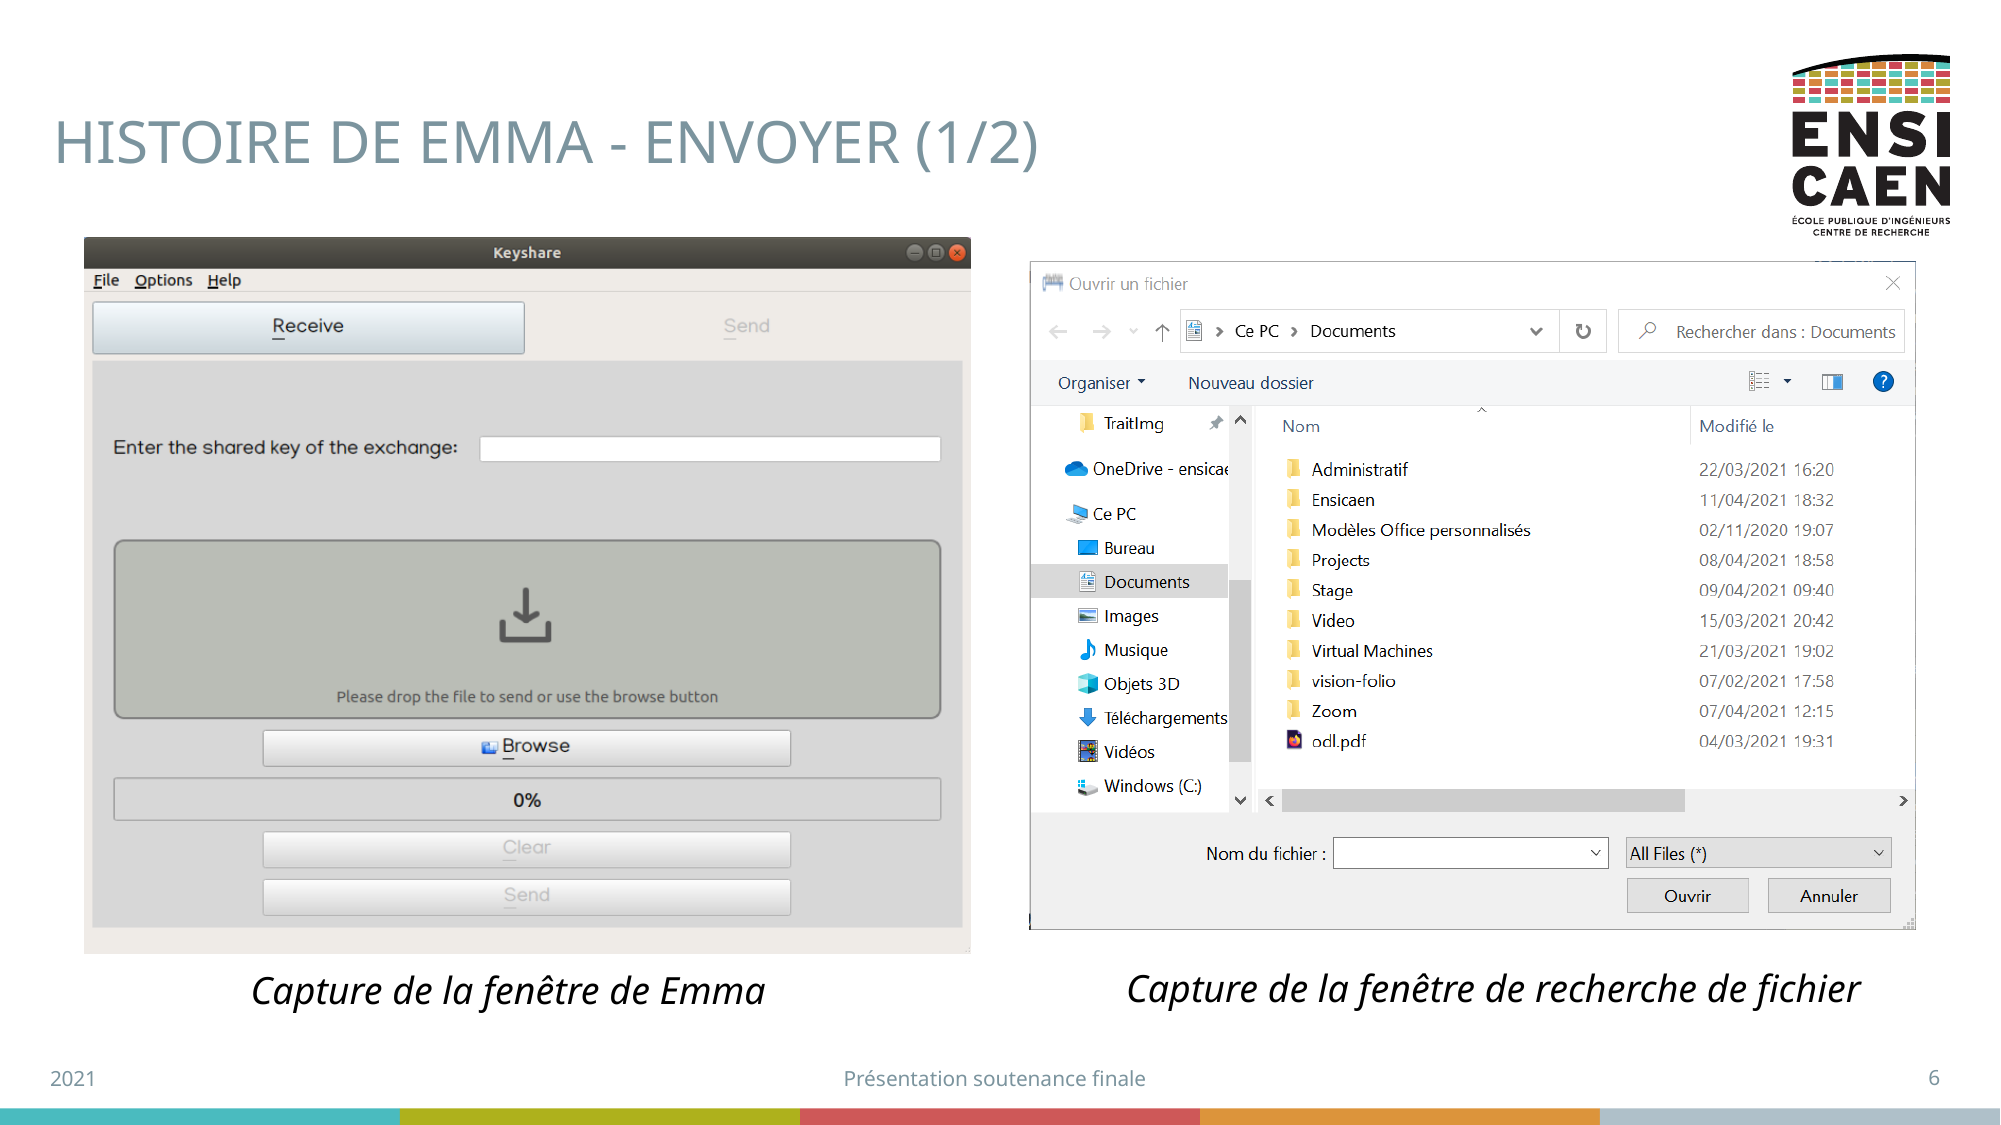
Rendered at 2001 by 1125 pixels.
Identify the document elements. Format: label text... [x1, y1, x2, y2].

text_box Capture de la fenêtre de Emma [63, 959, 954, 1020]
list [1029, 261, 1916, 930]
text_box Capture de la fenêtre de recherche de fichier [1049, 957, 1939, 1018]
slide_number 6 [1594, 1048, 1941, 1109]
slide_number 2021 [49, 1048, 394, 1109]
footer Présentation soutenance finale [435, 1048, 1555, 1109]
title Histoire de emma - Envoyer (1/2) [0, 88, 1757, 201]
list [84, 237, 971, 954]
